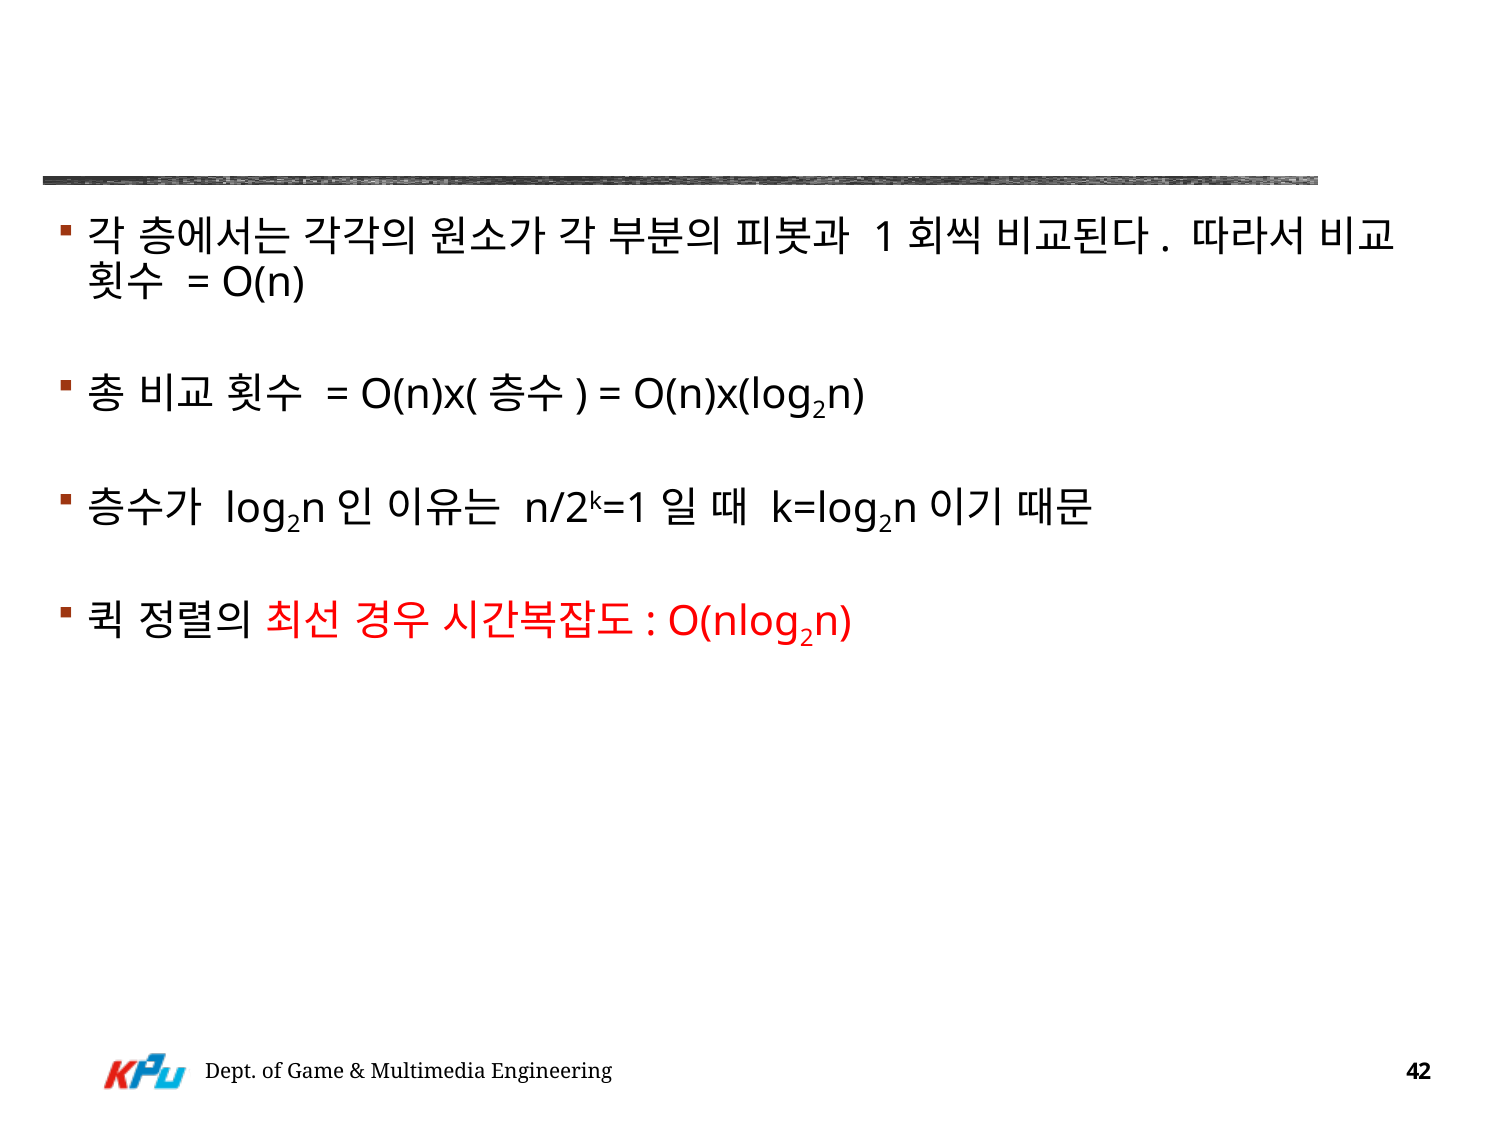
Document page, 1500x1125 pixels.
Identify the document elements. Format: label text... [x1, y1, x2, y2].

footer Dept. of Game & Multimedia Engineering [190, 1042, 879, 1103]
slide_number 42 [1379, 1042, 1459, 1103]
list 각 층에서는 각각의 원소가 각 부분의 피봇과 1회씩 비교된다. 따라서 비교 횟수 = O(n) 총 비교 횟수 = O(n)x(층수) = O(n)x(log2n) 층수가 log2n인 이유는 n/2k=1일 때 k=log2n이기 때문 퀵 정렬의 최선 경우 시간복잡도: O(nlog2n) [42, 207, 1458, 1013]
picture [92, 1030, 191, 1120]
